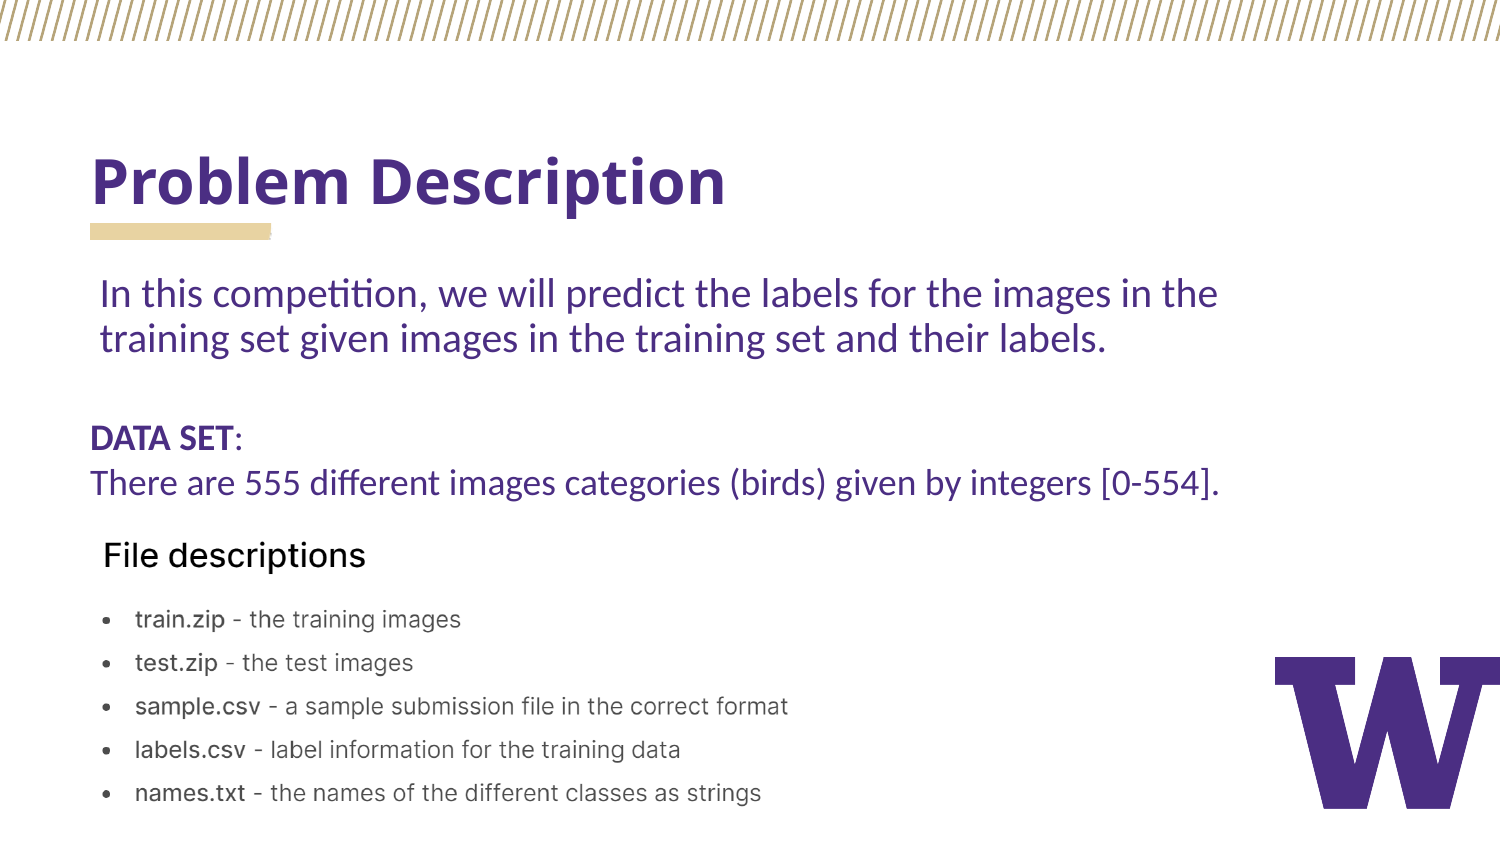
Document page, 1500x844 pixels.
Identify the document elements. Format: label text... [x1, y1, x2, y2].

text_box DATA SET: There are 555 different images categories (birds) given by integers [0-554]. [75, 405, 1345, 511]
list In this competition, we will predict the labels for the images in the training set given images in the training set and their labels. [84, 264, 1277, 333]
picture [84, 520, 803, 830]
picture [0, 0, 1500, 41]
picture [1275, 657, 1500, 809]
title Problem Description [75, 61, 1419, 225]
